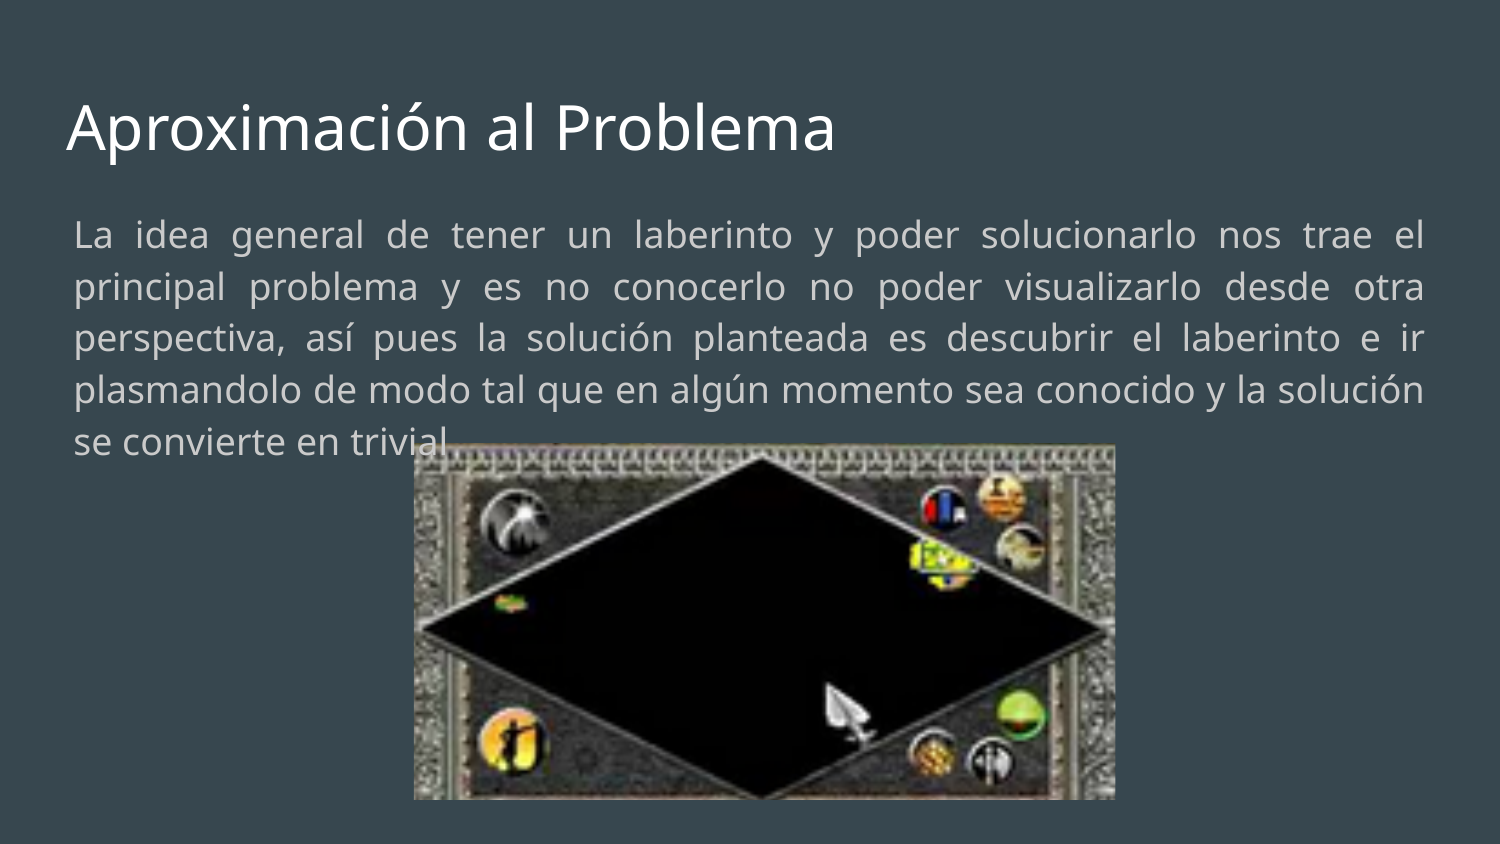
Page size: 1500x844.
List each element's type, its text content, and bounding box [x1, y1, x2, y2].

list La idea general de tener un laberinto y poder solucionarlo nos trae el principal problema y es no conocerlo no poder visualizarlo desde otra perspectiva, así pues la solución planteada es descubrir el laberinto e ir plasmandolo de modo tal que en algún momento sea conocido y la solución se convierte en trivial [58, 189, 1442, 422]
title Aproximación al Problema [51, 72, 1449, 167]
picture [413, 443, 1116, 800]
